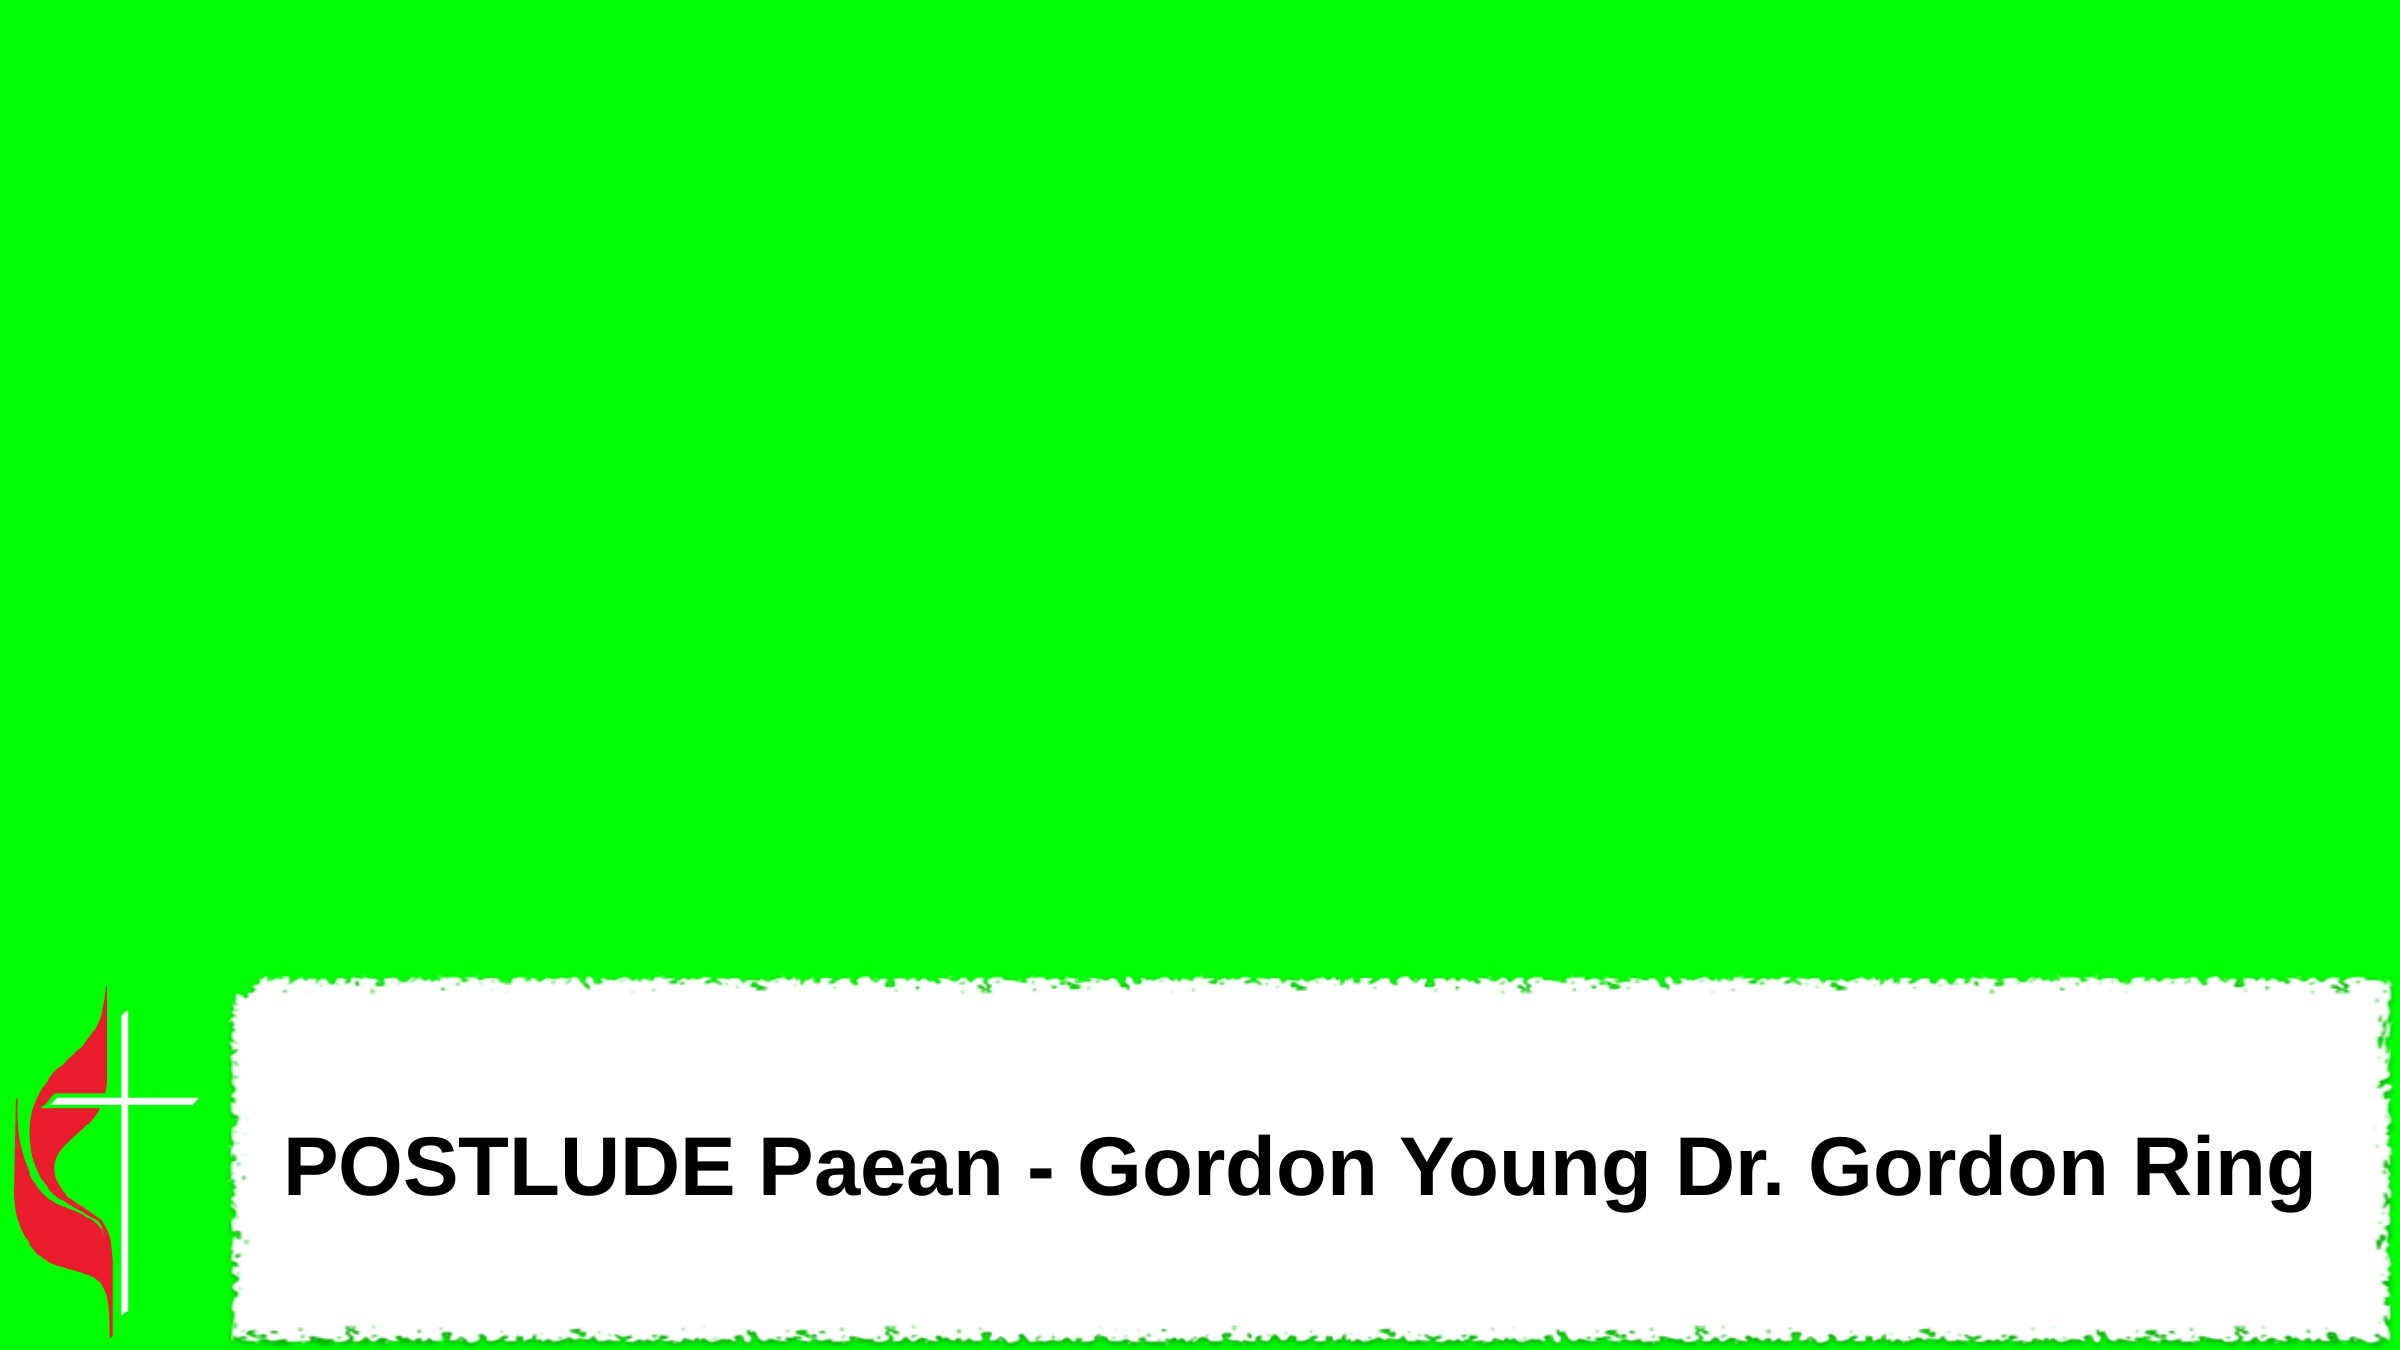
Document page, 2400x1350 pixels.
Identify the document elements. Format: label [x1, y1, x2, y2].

picture [0, 974, 2400, 1350]
